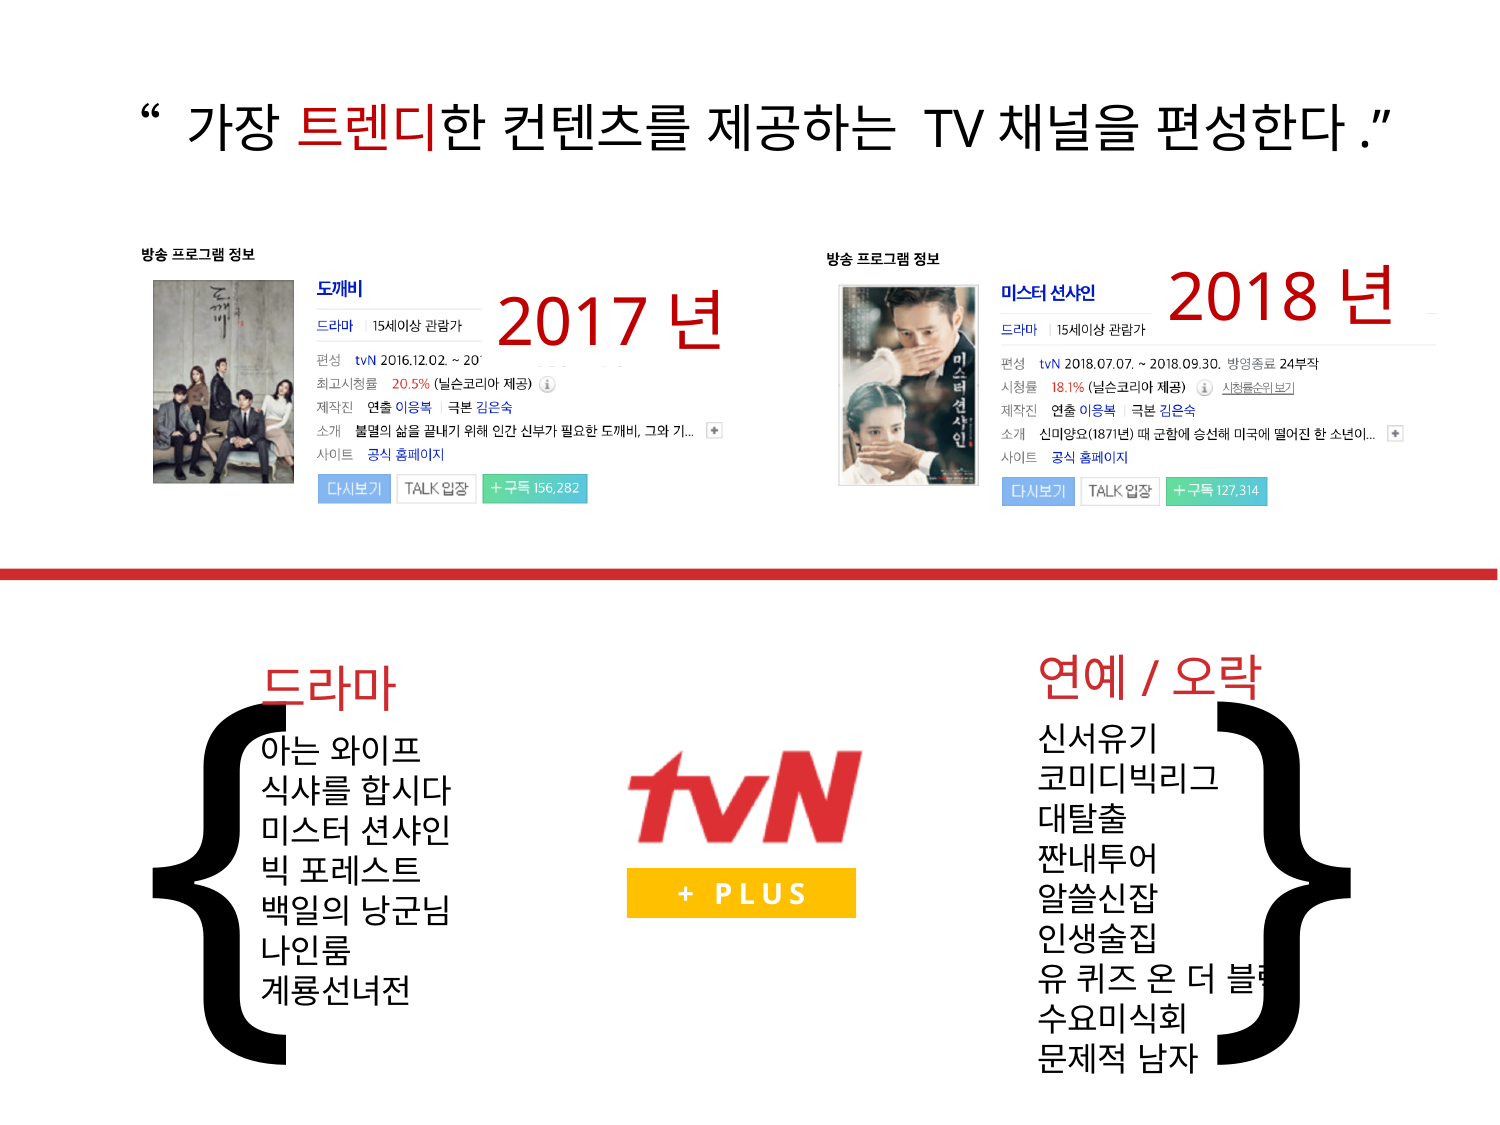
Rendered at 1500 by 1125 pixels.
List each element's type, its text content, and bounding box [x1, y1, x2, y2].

text_box [0, 568, 1498, 581]
picture [128, 228, 753, 527]
text_box 연예/오락 신서유기 코미디빅리그 대탈출 짠내투어 알쓸신잡 인생술집 유 퀴즈 온 더 블럭 수요미식회 문제적 남자 [1022, 638, 1316, 1086]
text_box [612, 728, 879, 919]
text_box 드라마 아는 와이프 식샤를 합시다 미스터 션샤인 빅 포레스트 백일의 낭군님 나인룸 계룡선녀전 [245, 650, 539, 1018]
text_box “ 가장 트렌디한 컨텐츠를 제공하는 TV채널을 편성한다.” [94, 87, 1479, 228]
picture [817, 241, 1436, 528]
text_box { } [126, 575, 1378, 1091]
